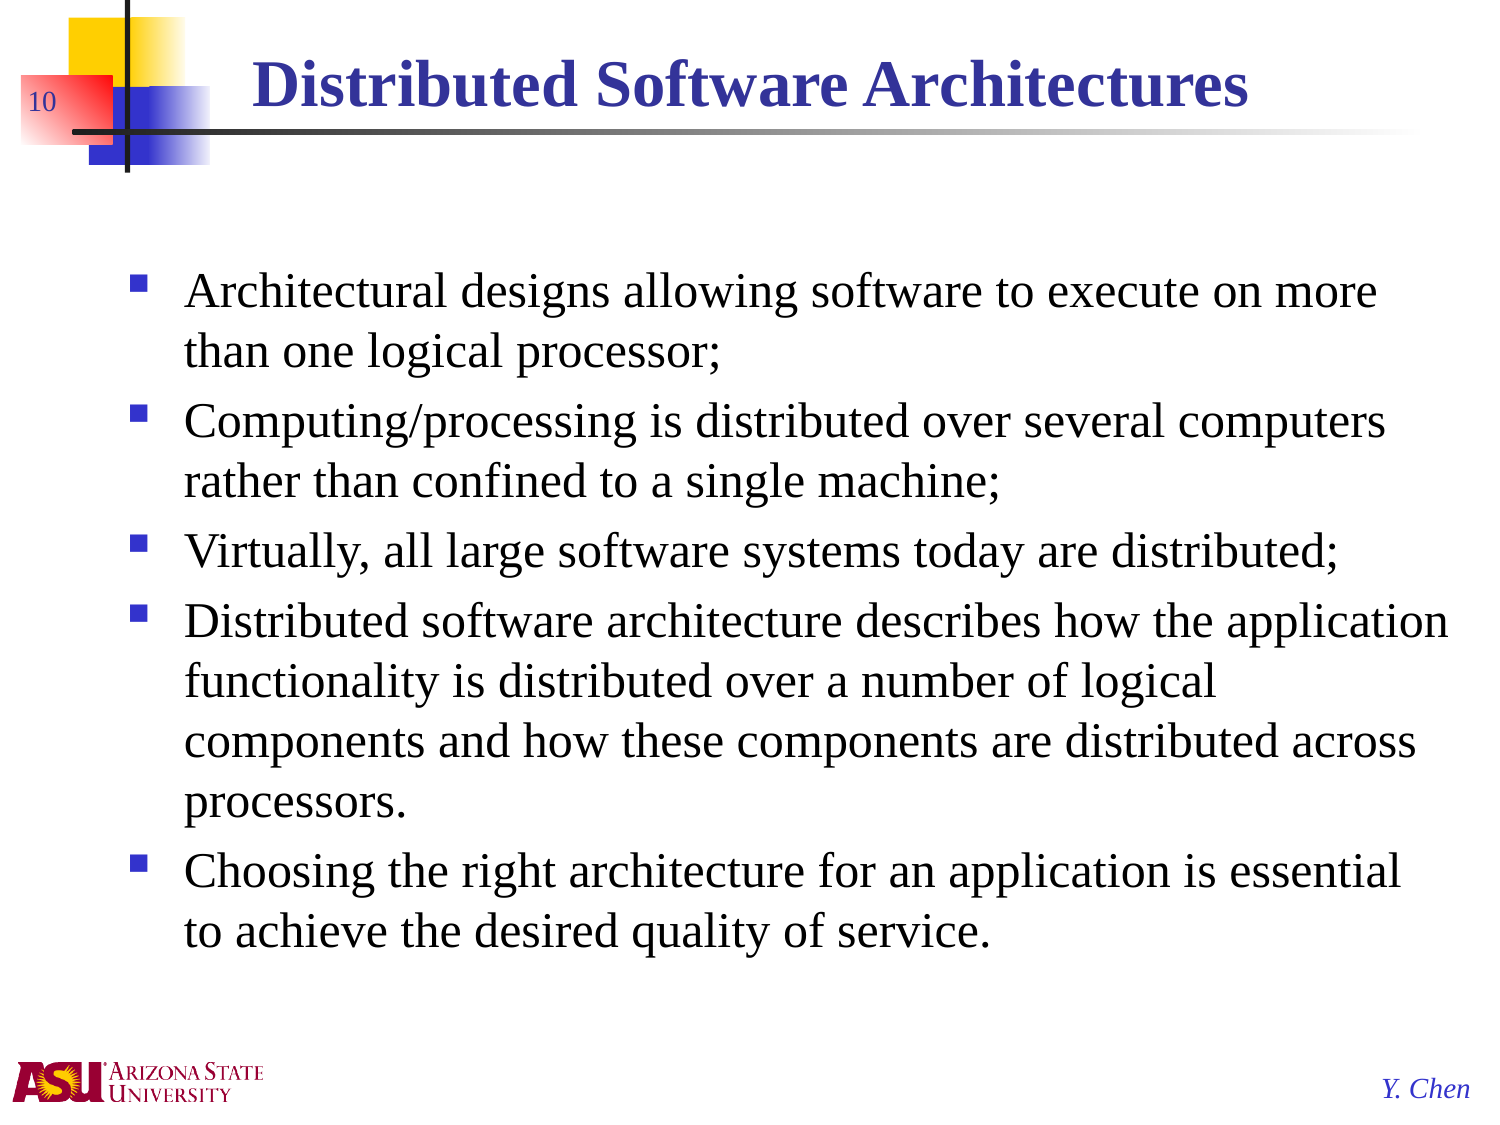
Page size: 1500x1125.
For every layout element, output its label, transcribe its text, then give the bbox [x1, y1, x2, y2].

title Distributed Software Architectures [237, 24, 1488, 128]
slide_number 10 [12, 49, 237, 126]
picture [12, 1062, 263, 1102]
list Architectural designs allowing software to execute on more than one logical processor; Computing/processing is distributed over several computers rather than confined to a single machine; Virtually, all large software systems today are distributed; Distributed software architecture describes how the application functionality is distributed over a number of logical components and how these components are distributed across processors. Choosing the right architecture for an application is essential to achieve the desired quality of service. [112, 249, 1469, 1006]
